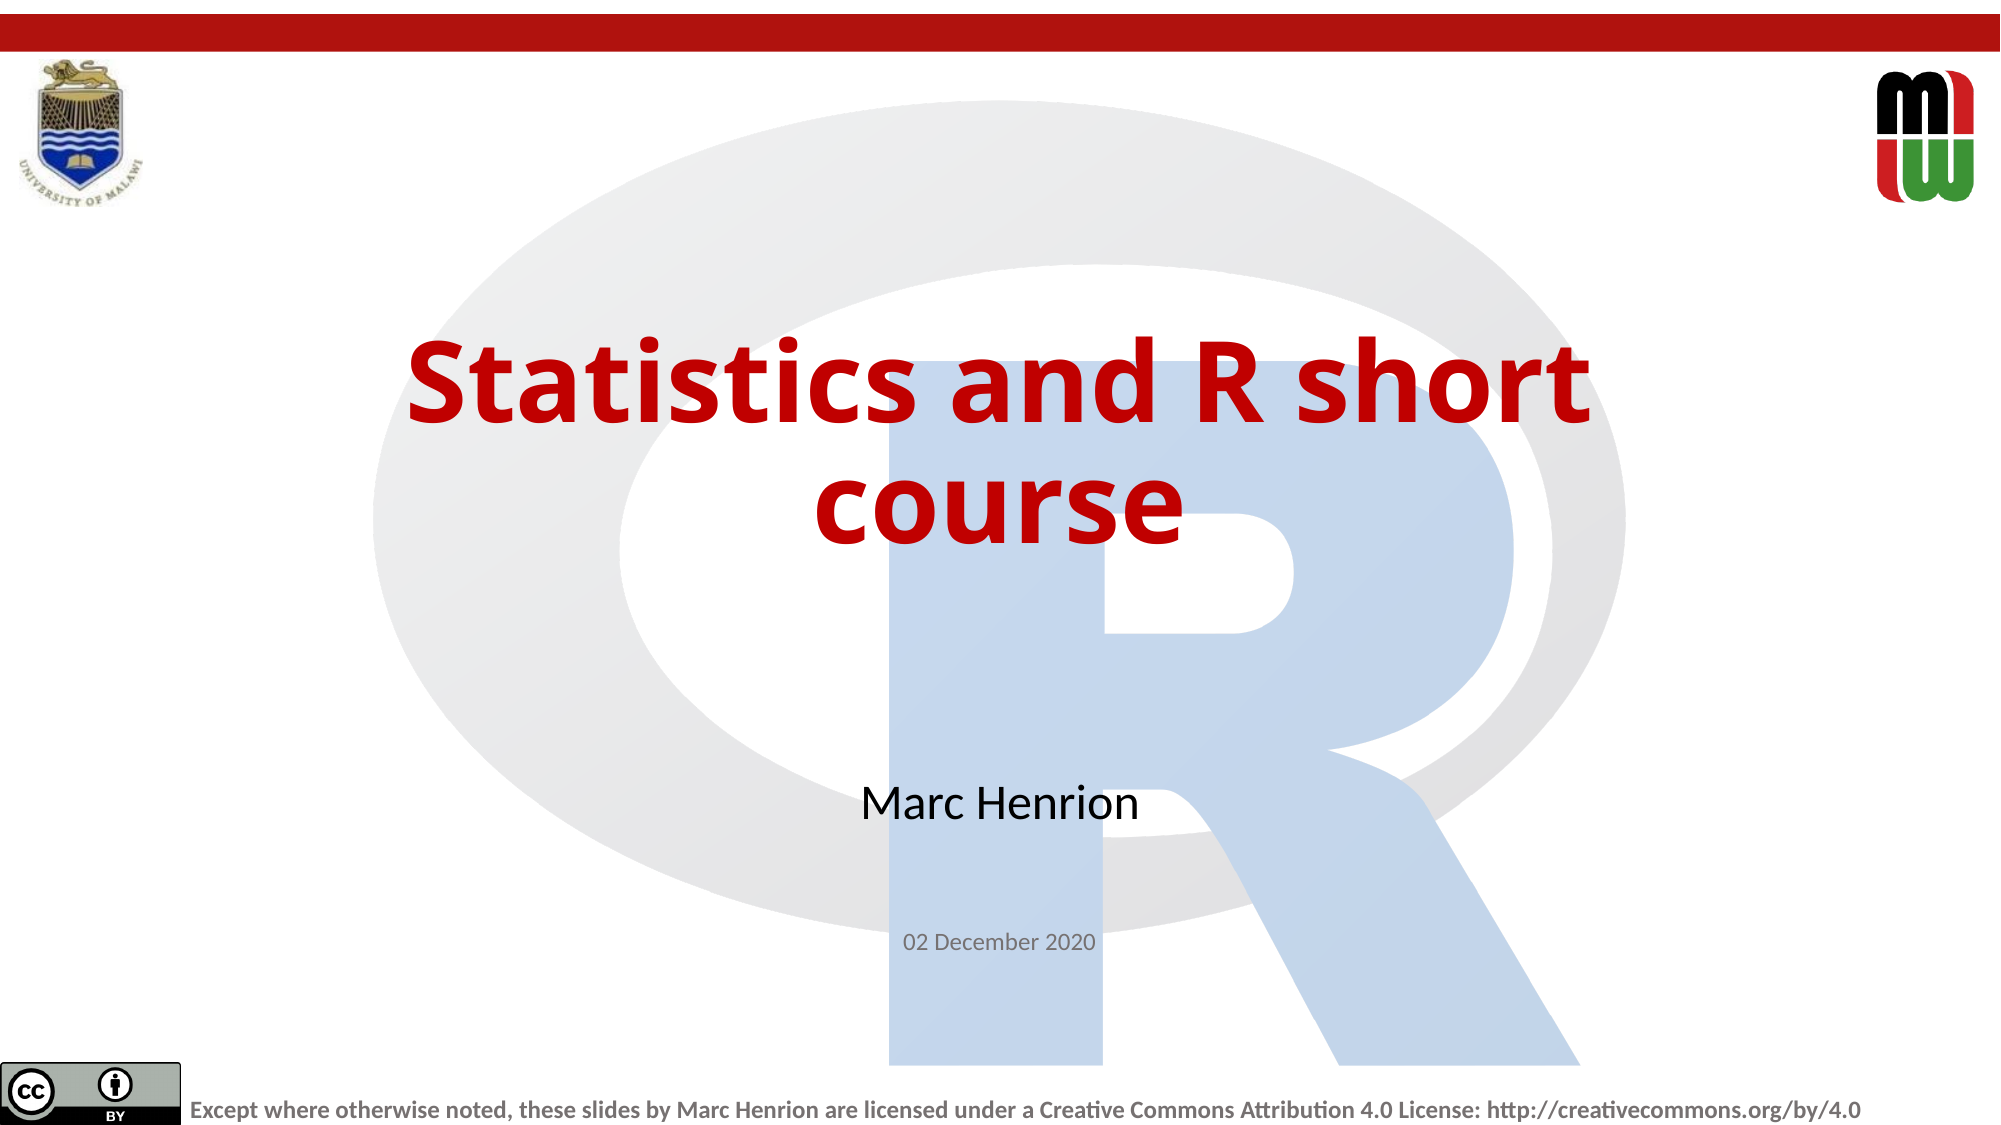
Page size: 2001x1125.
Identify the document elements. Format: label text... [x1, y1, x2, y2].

picture [19, 59, 143, 207]
title Statistics and R short course [249, 184, 1750, 576]
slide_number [774, 915, 1225, 967]
subtitle Marc Henrion [249, 660, 1750, 863]
picture [0, 1062, 181, 1125]
